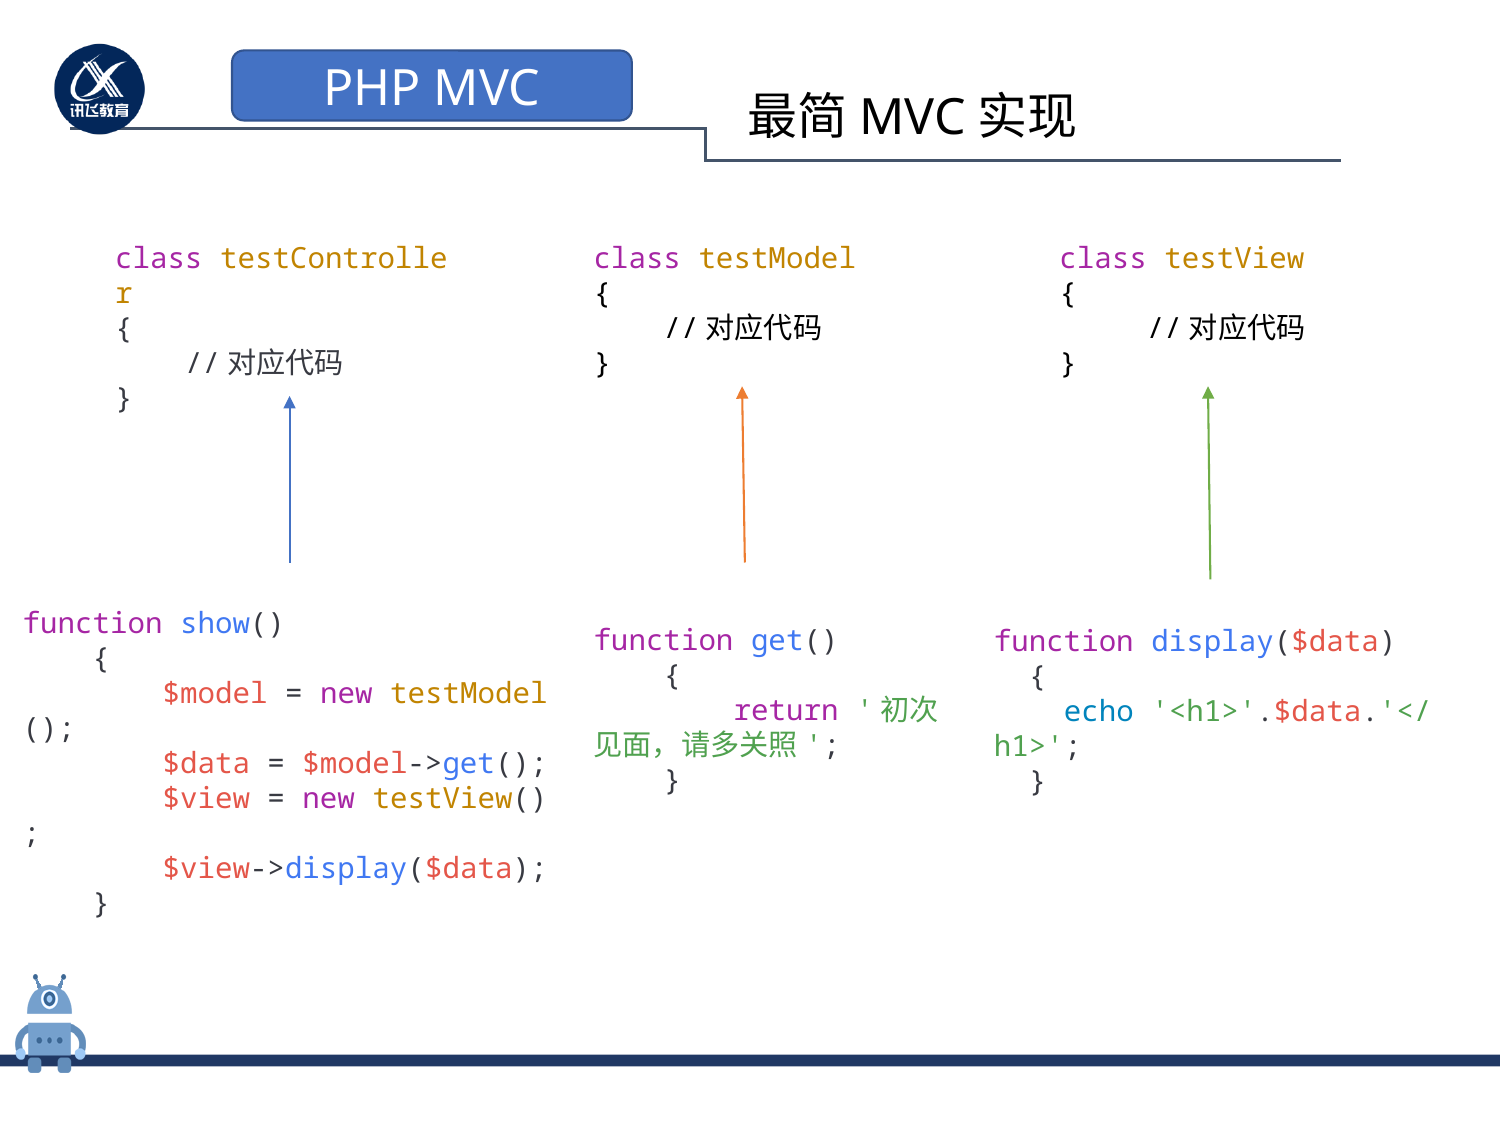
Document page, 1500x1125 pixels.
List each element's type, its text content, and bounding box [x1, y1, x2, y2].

text_box function display($data) { echo '<h1>'.$data.'</h1>'; } [979, 579, 1473, 805]
text_box function show() { $model = new testModel(); $data = $model->get(); $view = new testView(); $view->display($data); } [7, 562, 572, 962]
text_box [1207, 388, 1211, 580]
text_box function get() { return '初次见面，请多关照'; } [578, 579, 973, 804]
picture [46, 35, 154, 143]
text_box 最简MVC实现 [732, 76, 1093, 128]
text_box PHP MVC [230, 49, 633, 122]
picture [0, 960, 99, 1081]
text_box class testView { //对应代码 } [1044, 231, 1372, 387]
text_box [70, 128, 1341, 161]
text_box class testController { //对应代码 } [100, 231, 464, 422]
text_box class testModel { //对应代码 } [578, 231, 906, 387]
text_box [99, 1054, 1500, 1067]
